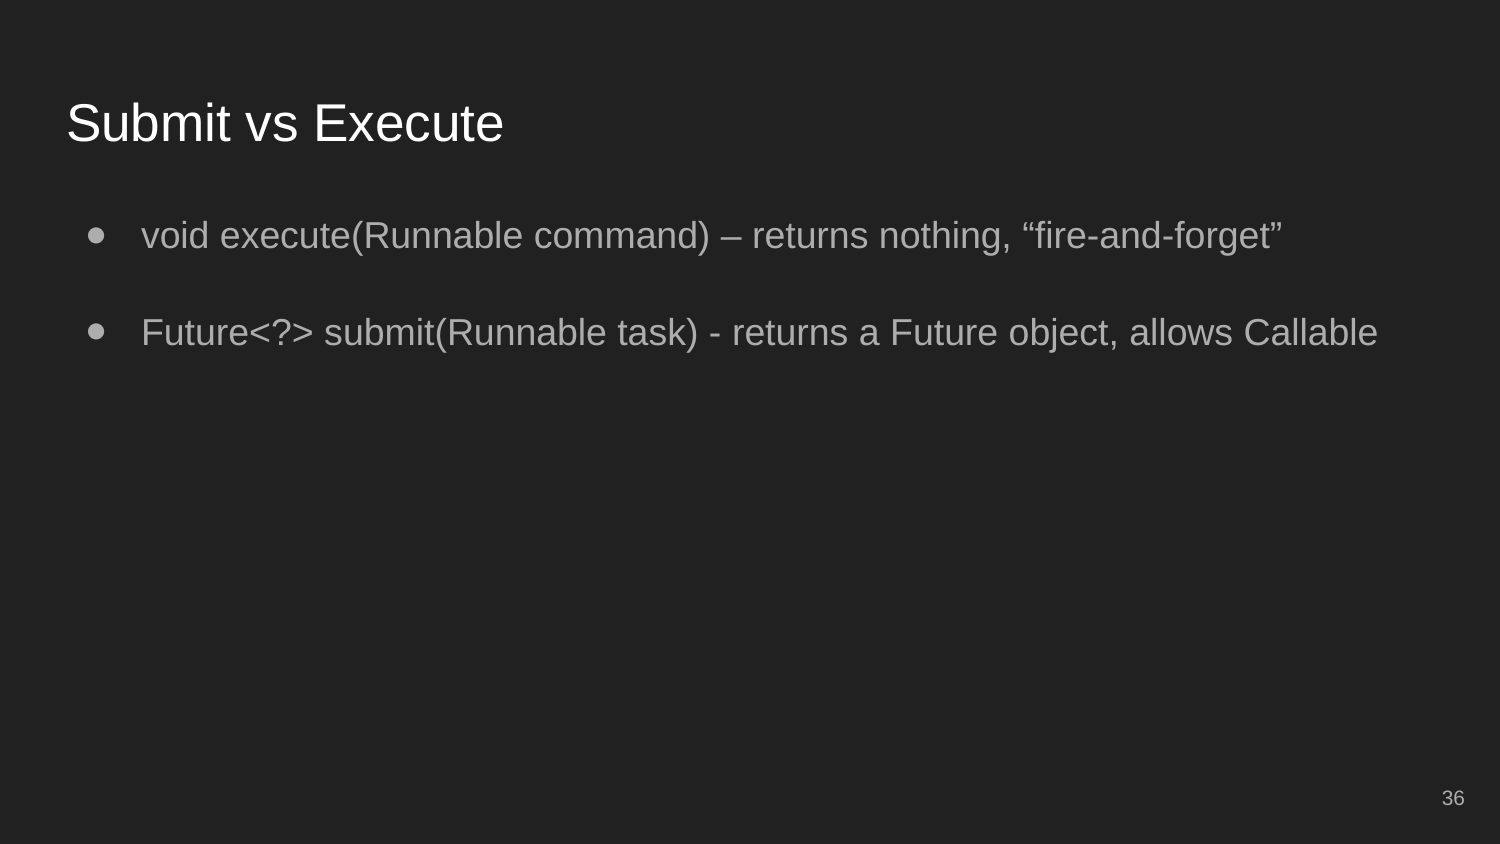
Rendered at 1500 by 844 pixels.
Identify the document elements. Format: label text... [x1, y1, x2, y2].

title Submit vs Execute [51, 72, 1449, 167]
slide_number ‹#› [1389, 764, 1480, 830]
list void execute(Runnable command) – returns nothing, “fire-and-forget” Future<?> submit(Runnable task) - returns a Future object, allows Callable [51, 189, 1449, 750]
